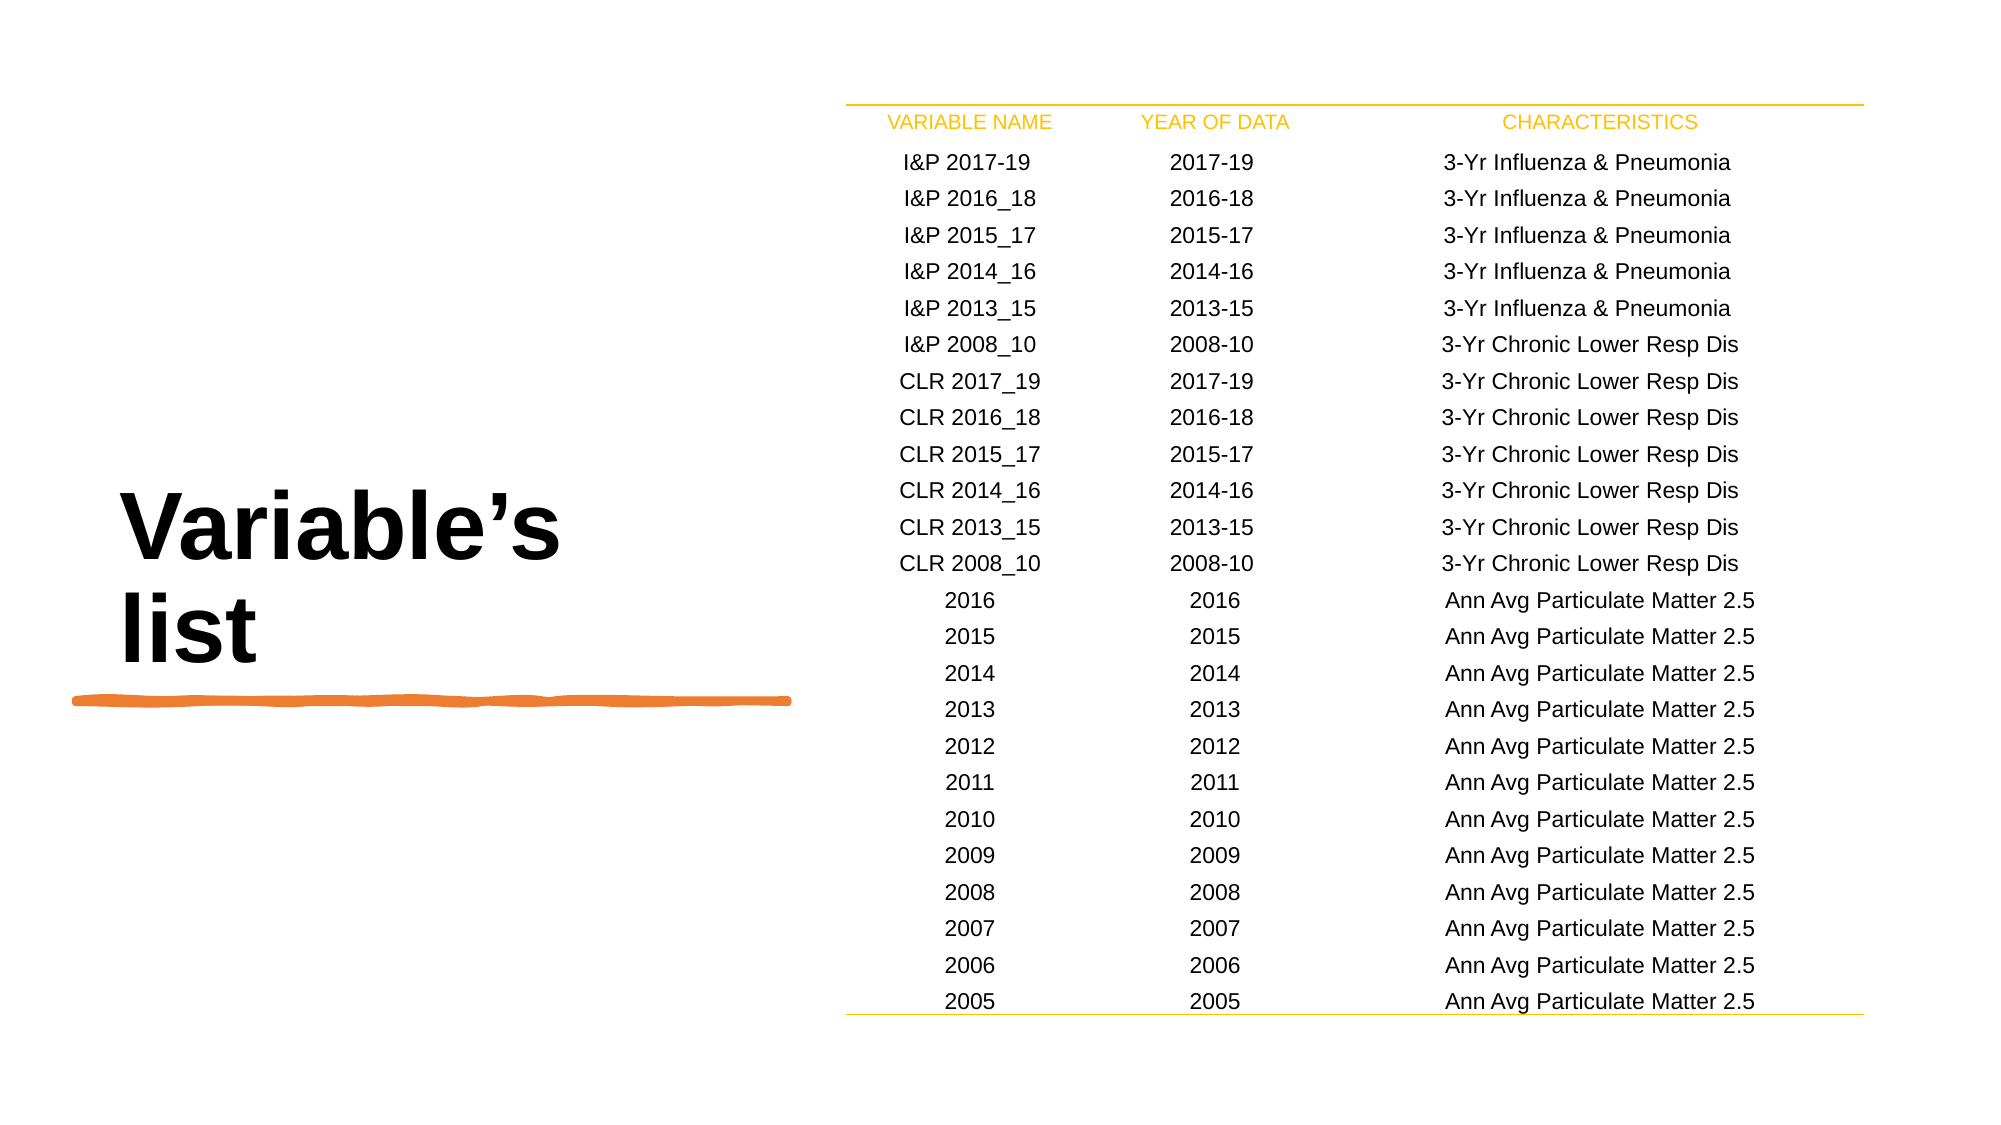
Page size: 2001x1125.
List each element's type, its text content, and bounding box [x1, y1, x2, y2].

table_cell 2013-15 [1094, 285, 1336, 321]
table_cell 3-Yr Chronic Lower Resp Dis [1336, 504, 1864, 540]
table_cell I&P 2016_18 [846, 175, 1094, 212]
table_cell I&P 2008_10 [846, 321, 1094, 358]
table_cell 3-Yr Chronic Lower Resp Dis [1336, 321, 1864, 358]
table_cell Ann Avg Particulate Matter 2.5 [1336, 577, 1864, 613]
table_cell 2011 [1094, 759, 1336, 796]
table_cell 2013-15 [1094, 504, 1336, 540]
table_cell 2015 [846, 613, 1094, 650]
table_cell 2005 [846, 978, 1094, 1014]
table_cell 2015 [1094, 613, 1336, 650]
table_cell 2007 [1094, 905, 1336, 942]
table_cell CLR 2014_16 [846, 467, 1094, 504]
table_cell 2006 [846, 942, 1094, 978]
table_cell 2012 [846, 723, 1094, 759]
table_cell Ann Avg Particulate Matter 2.5 [1336, 905, 1864, 942]
table_cell CLR 2015_17 [846, 431, 1094, 467]
table_cell 2010 [1094, 796, 1336, 832]
table_cell 2006 [1094, 942, 1336, 978]
table_cell 3-Yr Chronic Lower Resp Dis [1336, 467, 1864, 504]
table_cell Ann Avg Particulate Matter 2.5 [1336, 759, 1864, 796]
table_cell 2009 [1094, 832, 1336, 869]
table_cell 2016 [1094, 577, 1336, 613]
table_cell 2007 [846, 905, 1094, 942]
table_cell Ann Avg Particulate Matter 2.5 [1336, 796, 1864, 832]
table_cell 2014-16 [1094, 467, 1336, 504]
table_cell Ann Avg Particulate Matter 2.5 [1336, 613, 1864, 650]
table_cell 2017-19 [1094, 139, 1336, 175]
table_cell 3-Yr Chronic Lower Resp Dis [1336, 431, 1864, 467]
text_box [75, 697, 788, 705]
table_cell Ann Avg Particulate Matter 2.5 [1336, 723, 1864, 759]
table_cell 2010 [846, 796, 1094, 832]
table_cell CLR 2017_19 [846, 358, 1094, 394]
table_cell 3-Yr Influenza & Pneumonia [1336, 212, 1864, 248]
table_cell I&P 2014_16 [846, 248, 1094, 285]
table_header YEAR OF DATA [1094, 106, 1336, 139]
table_header CHARACTERISTICS [1336, 106, 1864, 139]
table_cell 3-Yr Influenza & Pneumonia [1336, 285, 1864, 321]
table_cell 2008-10 [1094, 540, 1336, 577]
table_cell 3-Yr Influenza & Pneumonia [1336, 248, 1864, 285]
table_cell 2015-17 [1094, 212, 1336, 248]
table_header VARIABLE NAME [846, 106, 1094, 139]
title Variable’s list [104, 104, 691, 692]
table_cell I&P 2017-19 [846, 139, 1094, 175]
table_cell I&P 2015_17 [846, 212, 1094, 248]
table_cell 3-Yr Chronic Lower Resp Dis [1336, 540, 1864, 577]
table_cell 2005 [1094, 978, 1336, 1014]
table_cell 2015-17 [1094, 431, 1336, 467]
table_cell 3-Yr Influenza & Pneumonia [1336, 175, 1864, 212]
table_cell Ann Avg Particulate Matter 2.5 [1336, 978, 1864, 1014]
table_cell 2009 [846, 832, 1094, 869]
table_cell I&P 2013_15 [846, 285, 1094, 321]
table_cell Ann Avg Particulate Matter 2.5 [1336, 869, 1864, 905]
table_cell 3-Yr Influenza & Pneumonia [1336, 139, 1864, 175]
table_cell 2017-19 [1094, 358, 1336, 394]
table_cell 2013 [1094, 686, 1336, 723]
table_cell 2016-18 [1094, 394, 1336, 431]
table_cell 2016 [846, 577, 1094, 613]
table_cell Ann Avg Particulate Matter 2.5 [1336, 686, 1864, 723]
table_cell 2014 [846, 650, 1094, 686]
table_cell 2012 [1094, 723, 1336, 759]
table_cell 2008 [1094, 869, 1336, 905]
table_cell 2011 [846, 759, 1094, 796]
table_cell 2014 [1094, 650, 1336, 686]
table_cell 2016-18 [1094, 175, 1336, 212]
table_cell 2008 [846, 869, 1094, 905]
table_cell 2013 [846, 686, 1094, 723]
table_cell Ann Avg Particulate Matter 2.5 [1336, 650, 1864, 686]
table_cell 3-Yr Chronic Lower Resp Dis [1336, 358, 1864, 394]
table_cell 2014-16 [1094, 248, 1336, 285]
table_cell CLR 2013_15 [846, 504, 1094, 540]
table_cell 3-Yr Chronic Lower Resp Dis [1336, 394, 1864, 431]
table_cell CLR 2016_18 [846, 394, 1094, 431]
table_cell Ann Avg Particulate Matter 2.5 [1336, 942, 1864, 978]
table_cell Ann Avg Particulate Matter 2.5 [1336, 832, 1864, 869]
table_cell CLR 2008_10 [846, 540, 1094, 577]
table_cell 2008-10 [1094, 321, 1336, 358]
